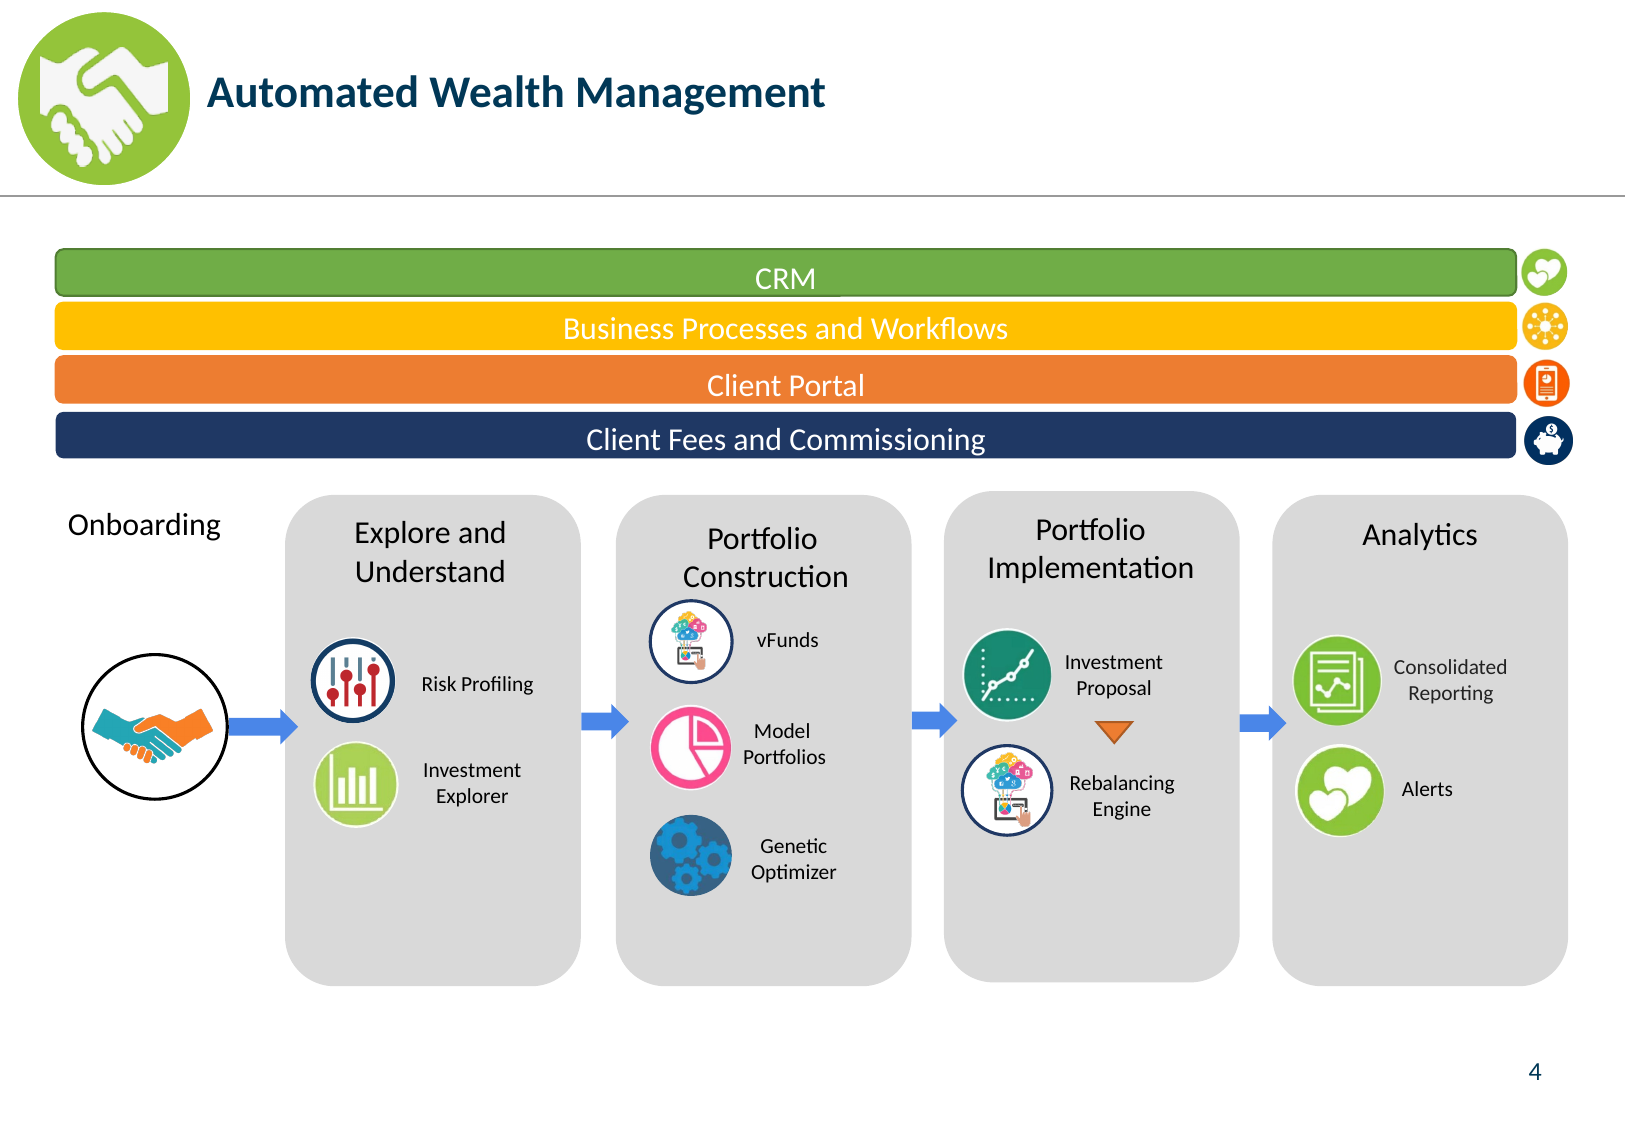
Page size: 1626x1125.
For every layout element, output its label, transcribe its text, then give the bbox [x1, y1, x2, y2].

text_box [615, 561, 912, 987]
text_box [962, 745, 1051, 836]
text_box [1272, 541, 1569, 987]
text_box [960, 491, 1224, 504]
picture [88, 677, 217, 794]
picture [986, 752, 1033, 827]
text_box Model Portfolios [732, 713, 857, 777]
text_box [650, 600, 729, 683]
text_box [943, 527, 1240, 983]
text_box [217, 689, 228, 764]
text_box Genetic Optimizer [732, 828, 865, 892]
picture [1524, 416, 1573, 465]
text_box Client Fees and Commissioning [55, 414, 1517, 459]
text_box [1096, 722, 1133, 743]
text_box Portfolio Construction [606, 513, 926, 561]
picture [1522, 358, 1571, 408]
picture [1520, 247, 1568, 297]
picture [40, 47, 168, 167]
picture [962, 628, 1052, 722]
text_box Rebalancing Engine [1051, 764, 1194, 830]
text_box [302, 494, 564, 507]
text_box Investment Explorer [402, 751, 543, 788]
text_box [1239, 705, 1287, 741]
picture [310, 637, 396, 724]
text_box [102, 654, 208, 677]
text_box [56, 356, 1516, 360]
text_box Portfolio Implementation [944, 504, 1238, 591]
slide_number 4 [1512, 1038, 1610, 1125]
text_box [97, 794, 205, 880]
text_box Client Portal [55, 360, 1517, 405]
picture [671, 611, 707, 670]
text_box Alerts [1385, 770, 1499, 816]
text_box [229, 709, 299, 745]
text_box Business Processes and Workflows [55, 304, 1517, 351]
text_box [285, 535, 581, 987]
text_box vFunds [718, 621, 858, 658]
text_box Consolidated Reporting [1382, 649, 1520, 708]
text_box Investment Proposal [1052, 644, 1185, 703]
text_box [626, 494, 901, 513]
picture [649, 704, 732, 791]
picture [649, 814, 732, 896]
text_box CRM [55, 253, 1517, 296]
text_box [911, 702, 958, 739]
text_box Risk Profiling [407, 665, 548, 702]
text_box Onboarding [55, 500, 233, 547]
picture [313, 741, 399, 828]
text_box Explore and Understand [281, 507, 580, 555]
picture [1521, 301, 1569, 351]
text_box [82, 699, 88, 755]
text_box [1287, 494, 1554, 509]
text_box [56, 249, 1516, 253]
picture [1294, 744, 1385, 838]
text_box [581, 703, 629, 740]
text_box [128, 794, 182, 800]
picture [1292, 634, 1382, 727]
text_box Analytics [1272, 509, 1568, 556]
